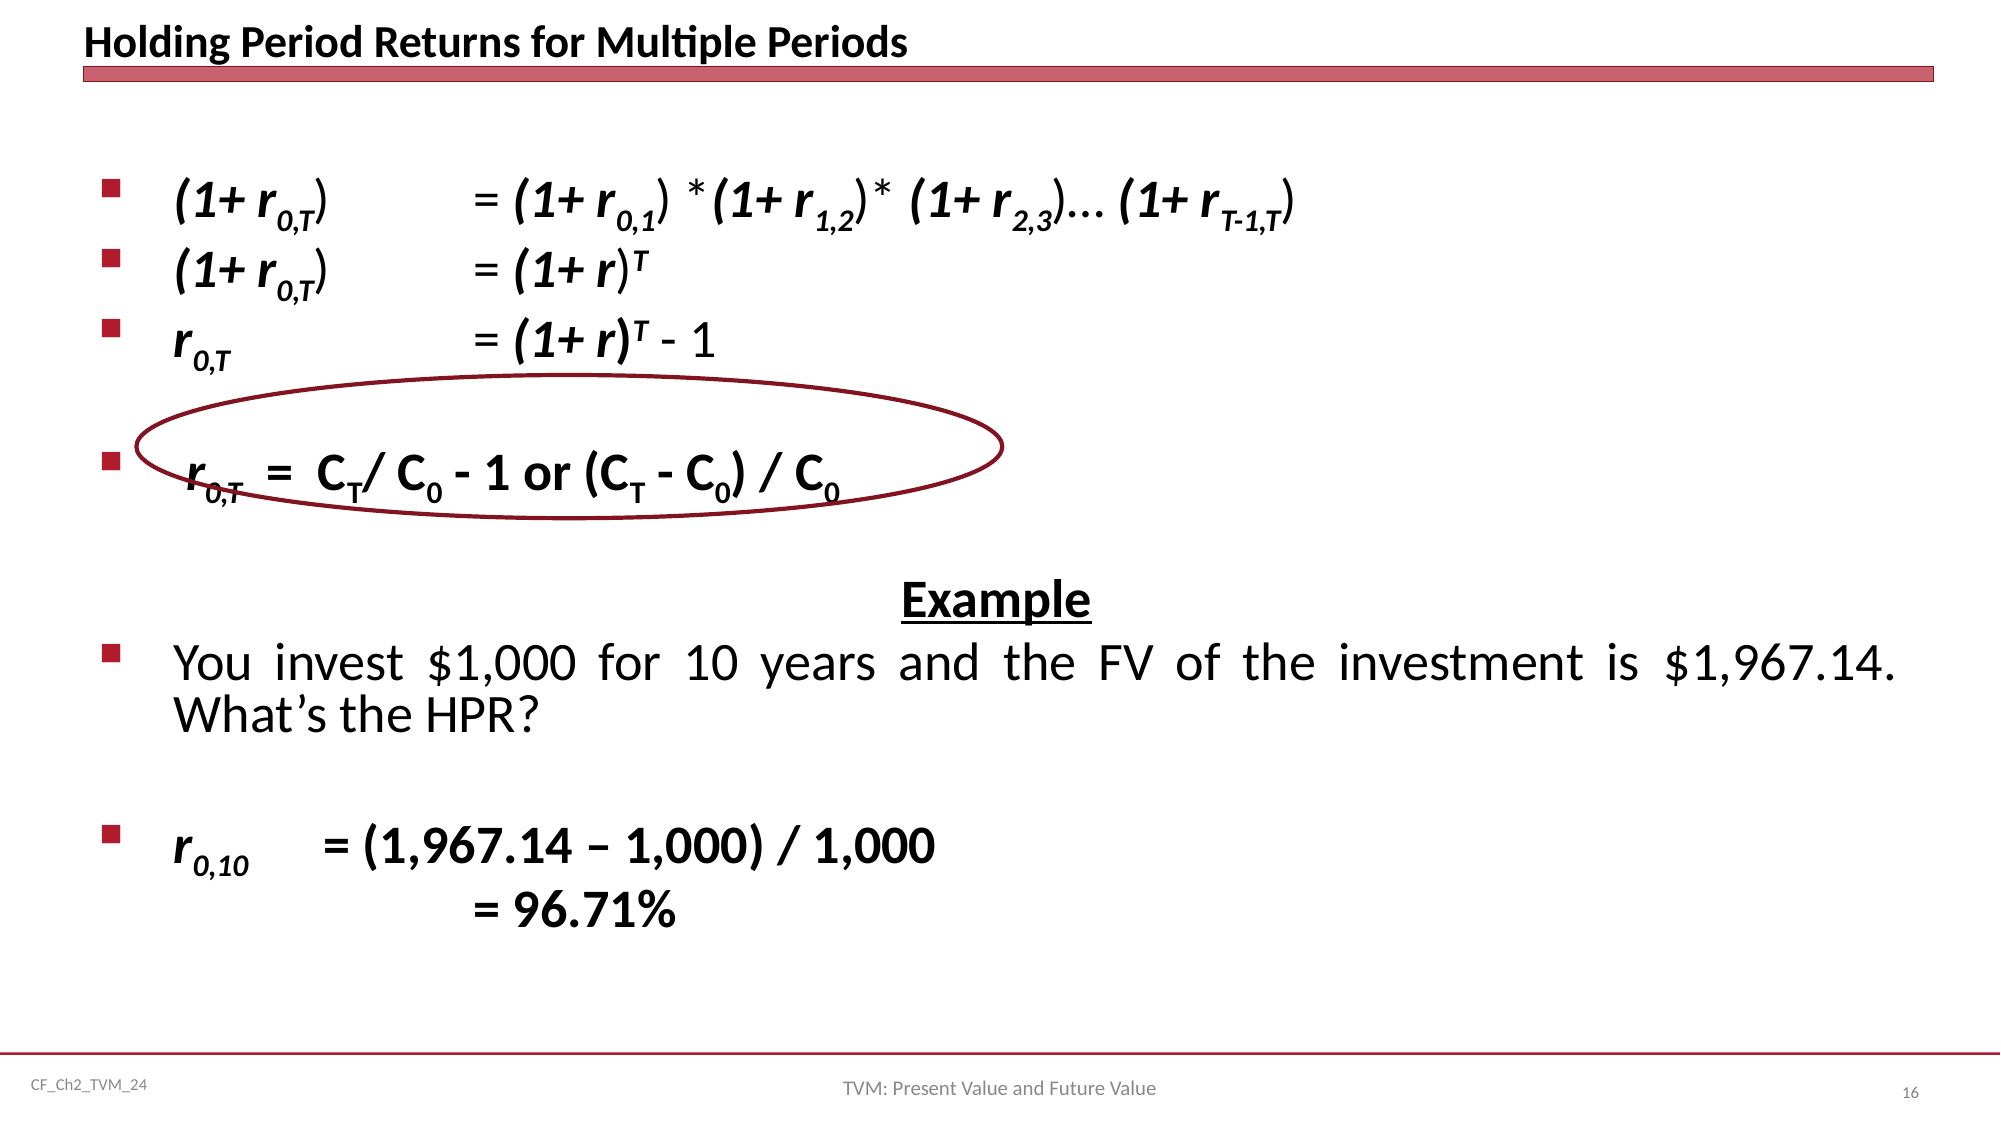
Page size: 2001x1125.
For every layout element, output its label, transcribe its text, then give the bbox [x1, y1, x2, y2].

list (1+ r0,T) = (1+ r0,1) *(1+ r1,2)* (1+ r2,3)… (1+ rT-1,T) (1+ r0,T) = (1+ r)T r0,T = (1+ r)T - 1 r0,T = CT/ C0 - 1 or (CT - C0) / C0 Example You invest $1,000 for 10 years and the FV of the investment is $1,967.14. What’s the HPR? r0,10 = (1,967.14 – 1,000) / 1,000 = 96.71% [83, 87, 1934, 1041]
title Holding Period Returns for Multiple Periods [83, 6, 1935, 67]
footer TVM: Present Value and Future Value [683, 1056, 1317, 1117]
slide_number 16 [1834, 1061, 1934, 1122]
text_box [134, 372, 1005, 521]
